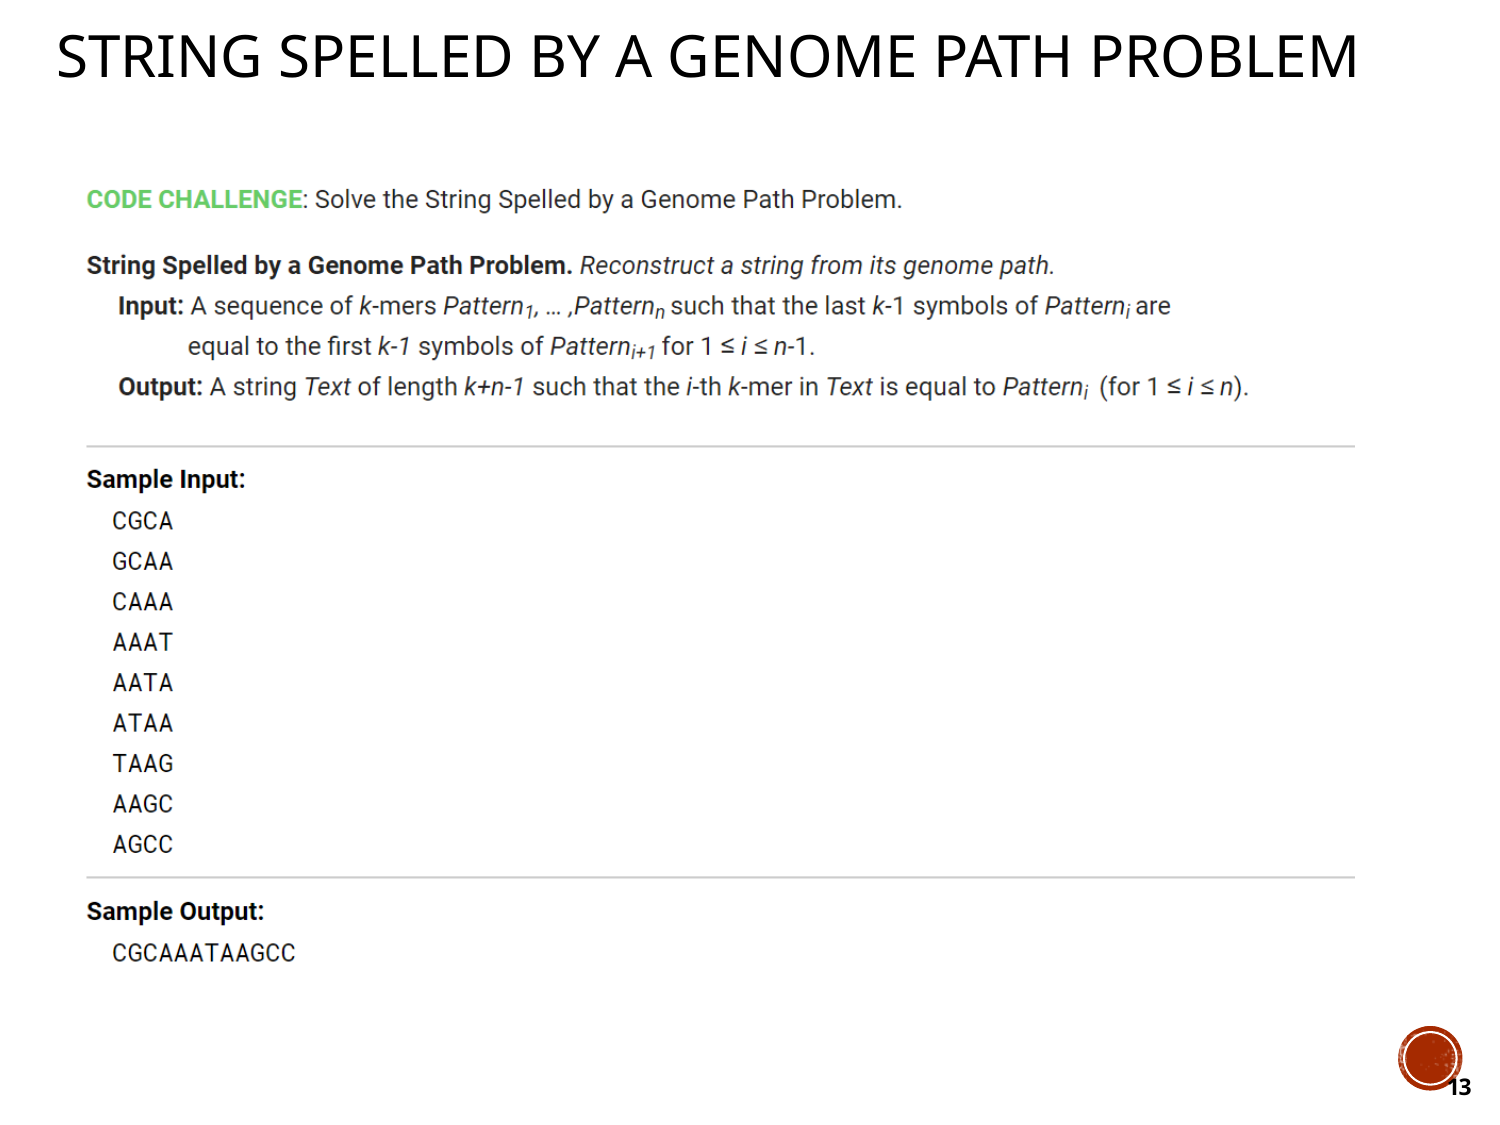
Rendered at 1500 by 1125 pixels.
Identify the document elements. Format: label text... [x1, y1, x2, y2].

picture [45, 174, 1355, 986]
title String Spelled by a Genome Path Problem [41, 7, 1500, 109]
slide_number 13 [1419, 1051, 1500, 1125]
